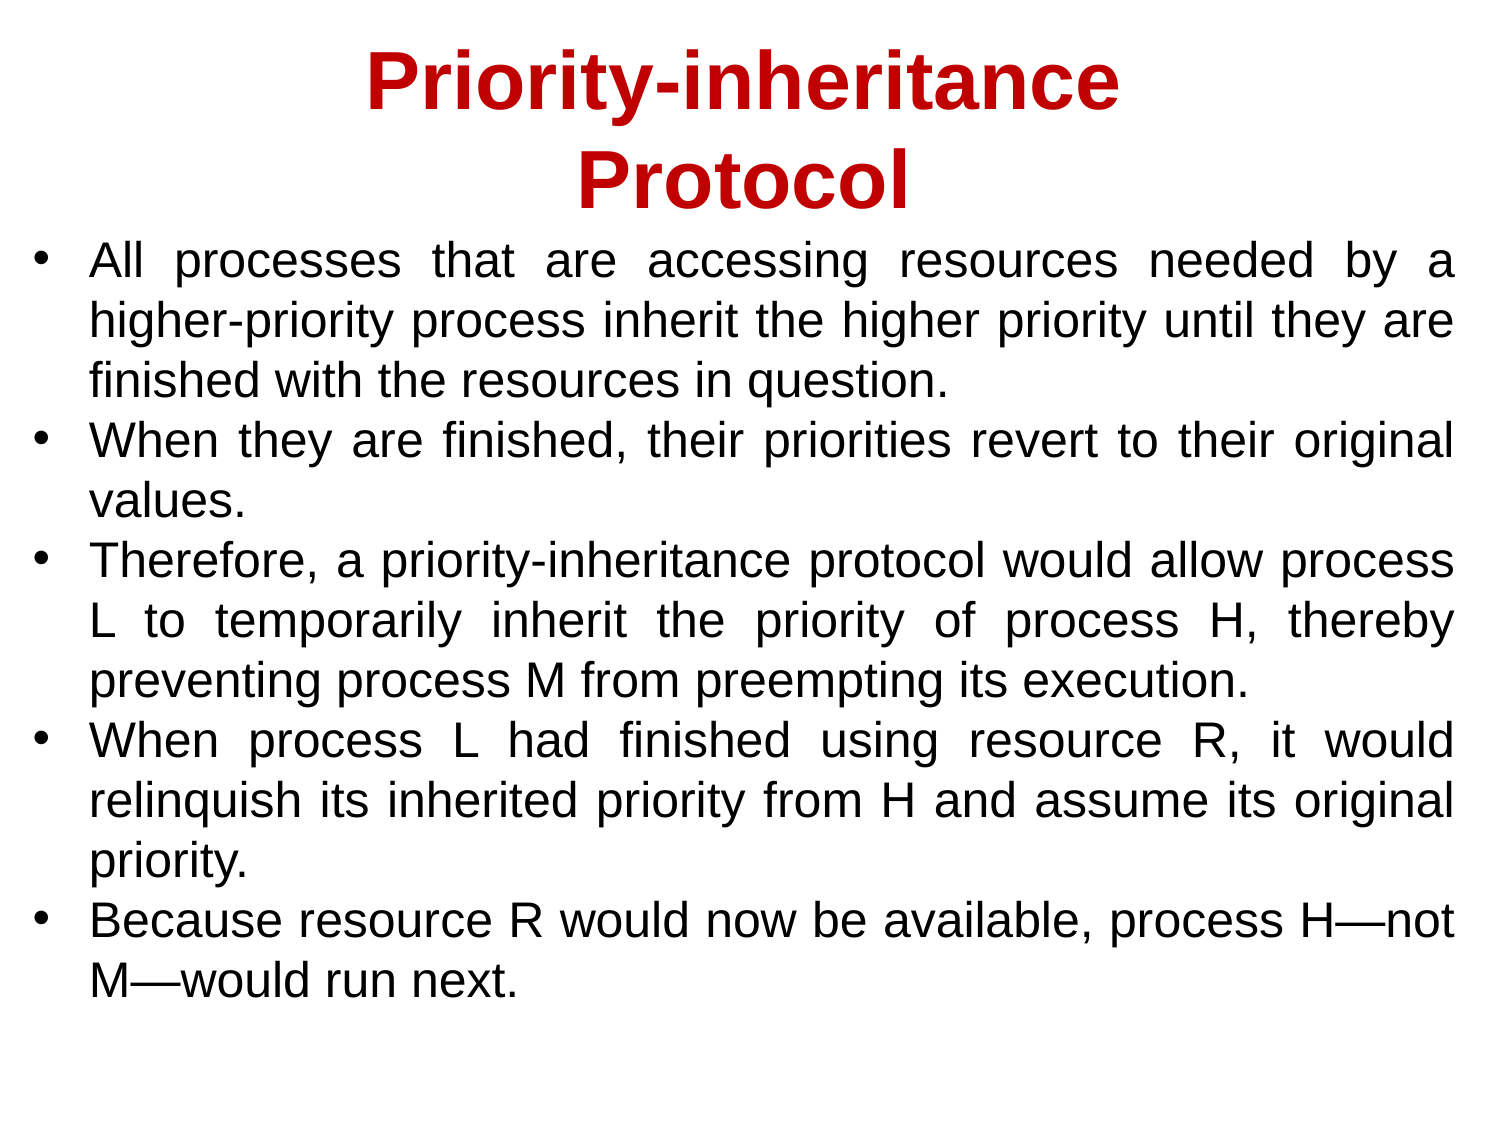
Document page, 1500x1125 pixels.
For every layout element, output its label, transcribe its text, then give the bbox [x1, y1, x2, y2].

list All processes that are accessing resources needed by a higher-priority process inherit the higher priority until they are finished with the resources in question. When they are finished, their priorities revert to their original values. Therefore, a priority-inheritance protocol would allow process L to temporarily inherit the priority of process H, thereby preventing process M from preempting its execution. When process L had finished using resource R, it would relinquish its inherited priority from H and assume its original priority. Because resource R would now be available, process H—not M—would run next. [17, 219, 1471, 1094]
title Priority-inheritance Protocol [17, 19, 1471, 219]
